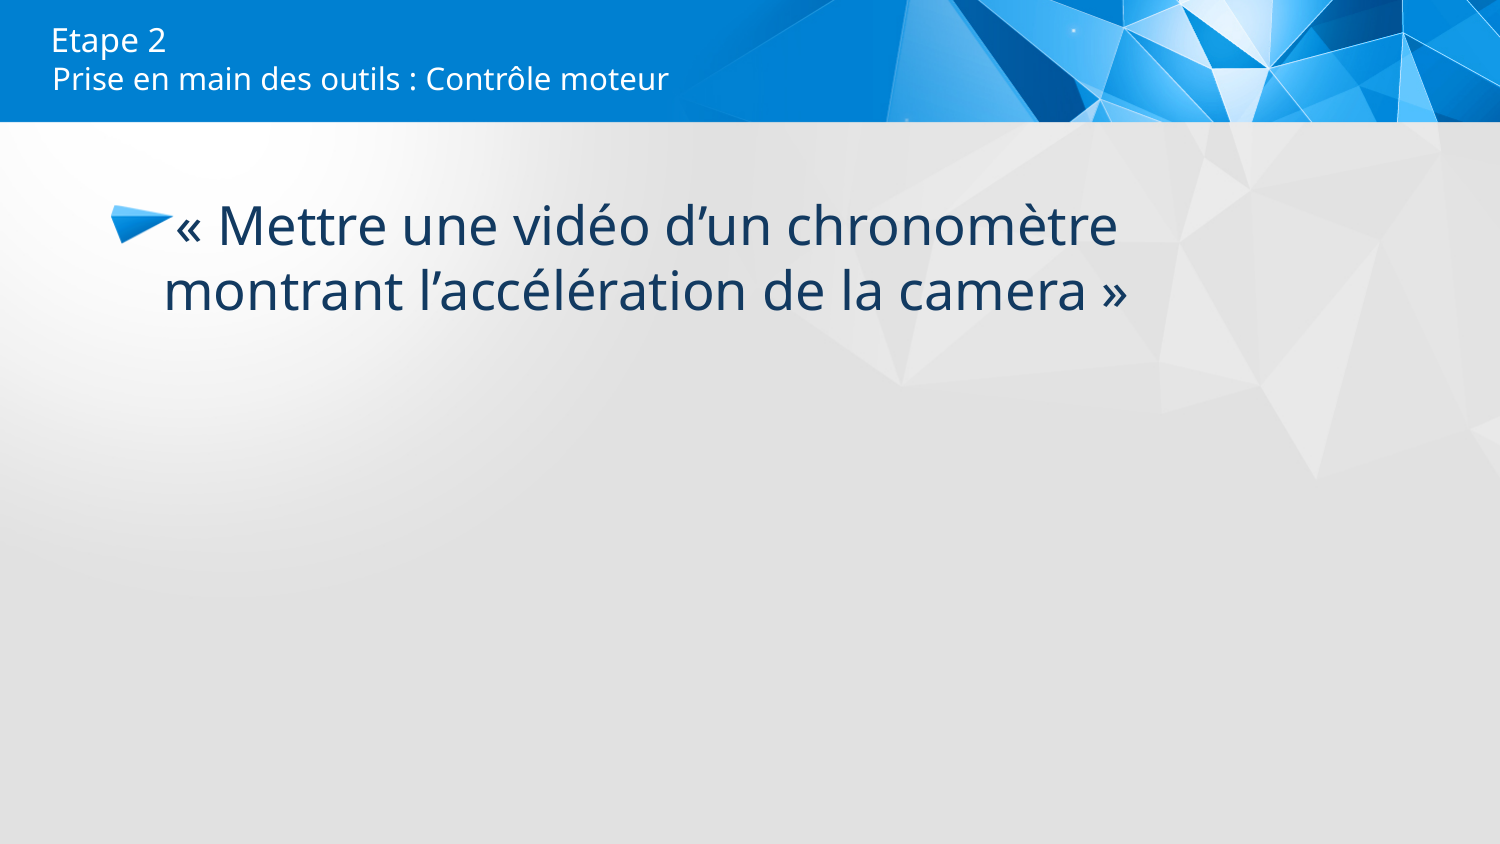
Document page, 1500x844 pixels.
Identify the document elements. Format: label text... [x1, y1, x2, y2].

picture [0, 0, 1500, 844]
list « Mettre une vidéo d’un chronomètre montrant l’accélération de la camera » [92, 183, 1387, 741]
title Etape 2 [50, 18, 292, 59]
list Prise en main des outils : Contrôle moteur [52, 58, 1110, 104]
